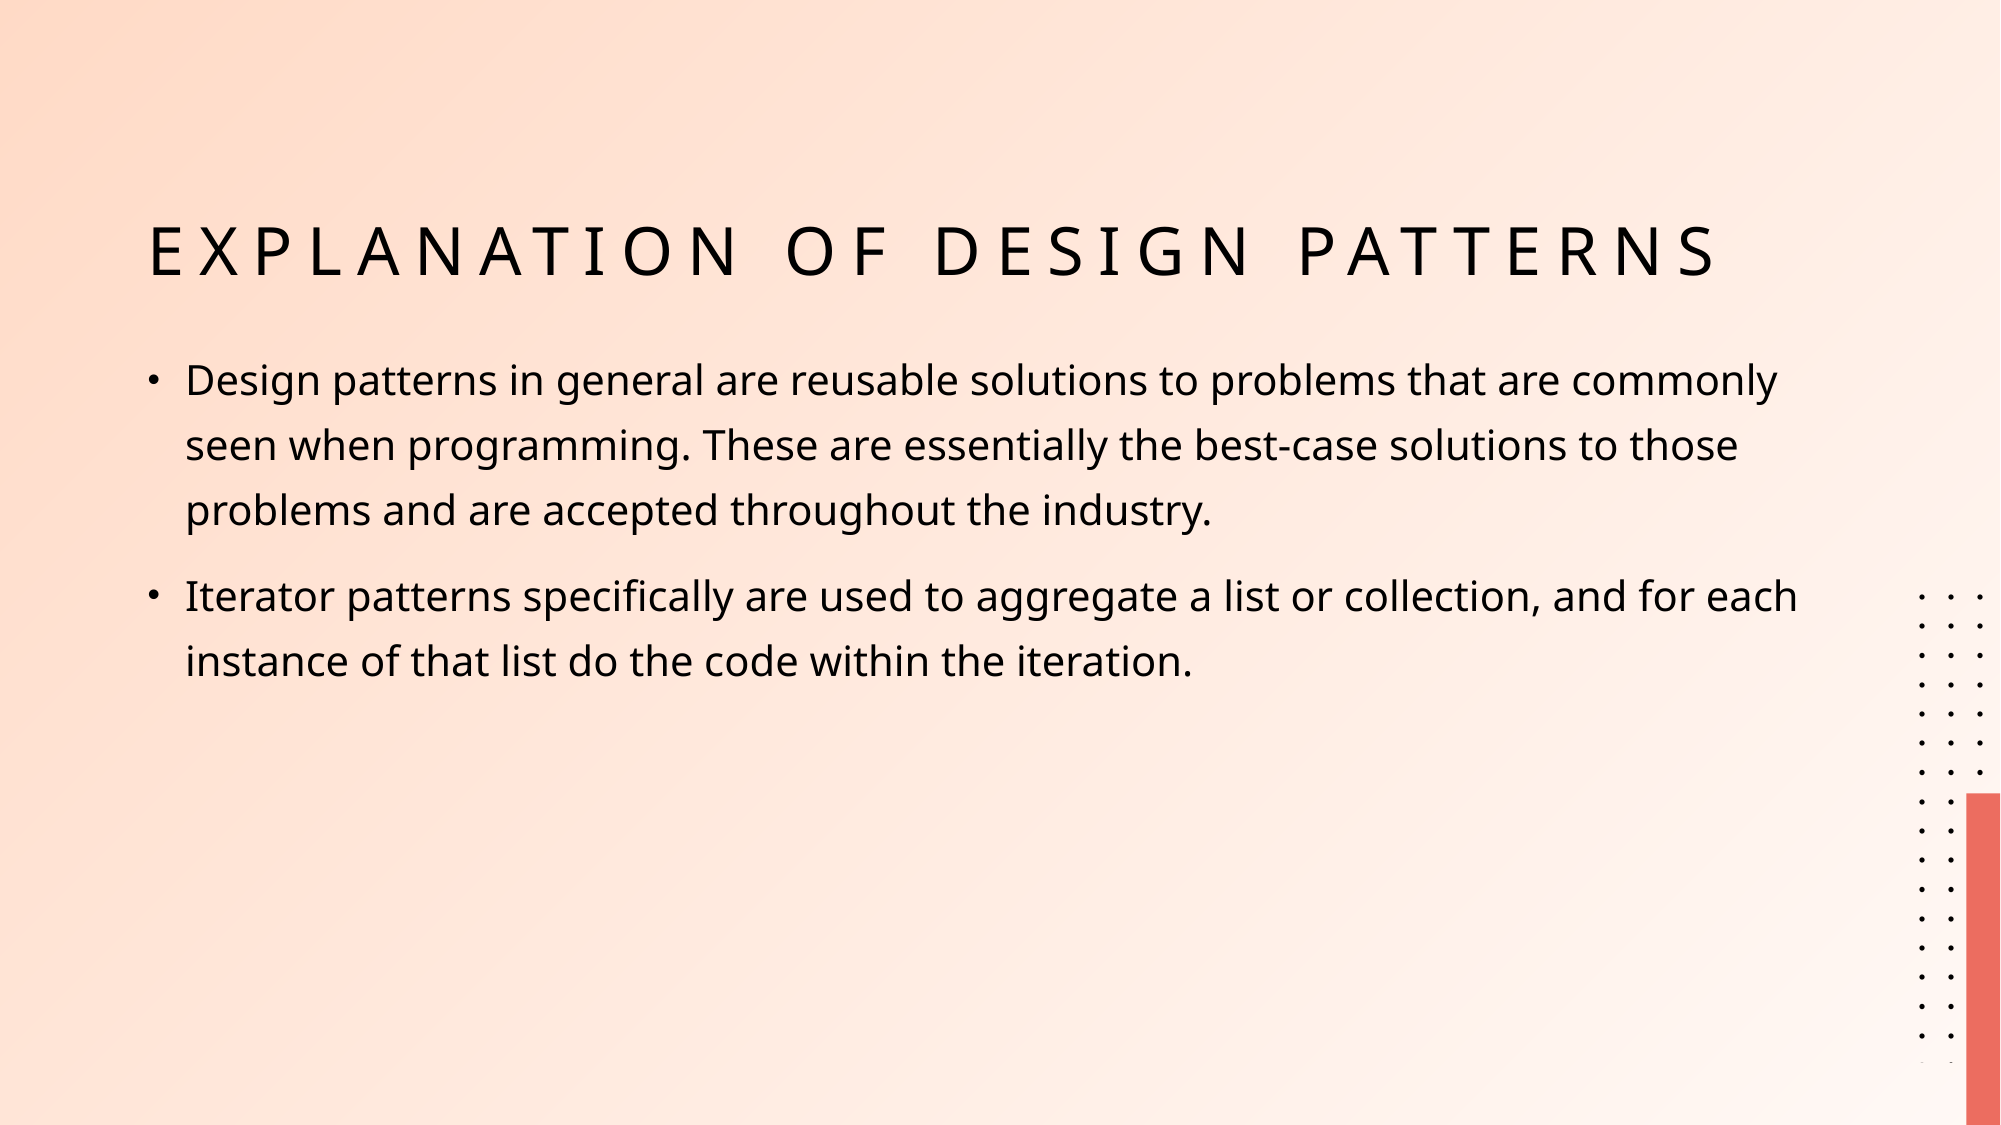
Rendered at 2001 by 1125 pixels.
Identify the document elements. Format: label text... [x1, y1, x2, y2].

picture [1907, 582, 1994, 1064]
list Design patterns in general are reusable solutions to problems that are commonly seen when programming. These are essentially the best-case solutions to those problems and are accepted throughout the industry. Iterator patterns specifically are used to aggregate a list or collection, and for each instance of that list do the code within the iteration. [132, 331, 1832, 1007]
title Explanation of design Patterns [132, 59, 1832, 296]
